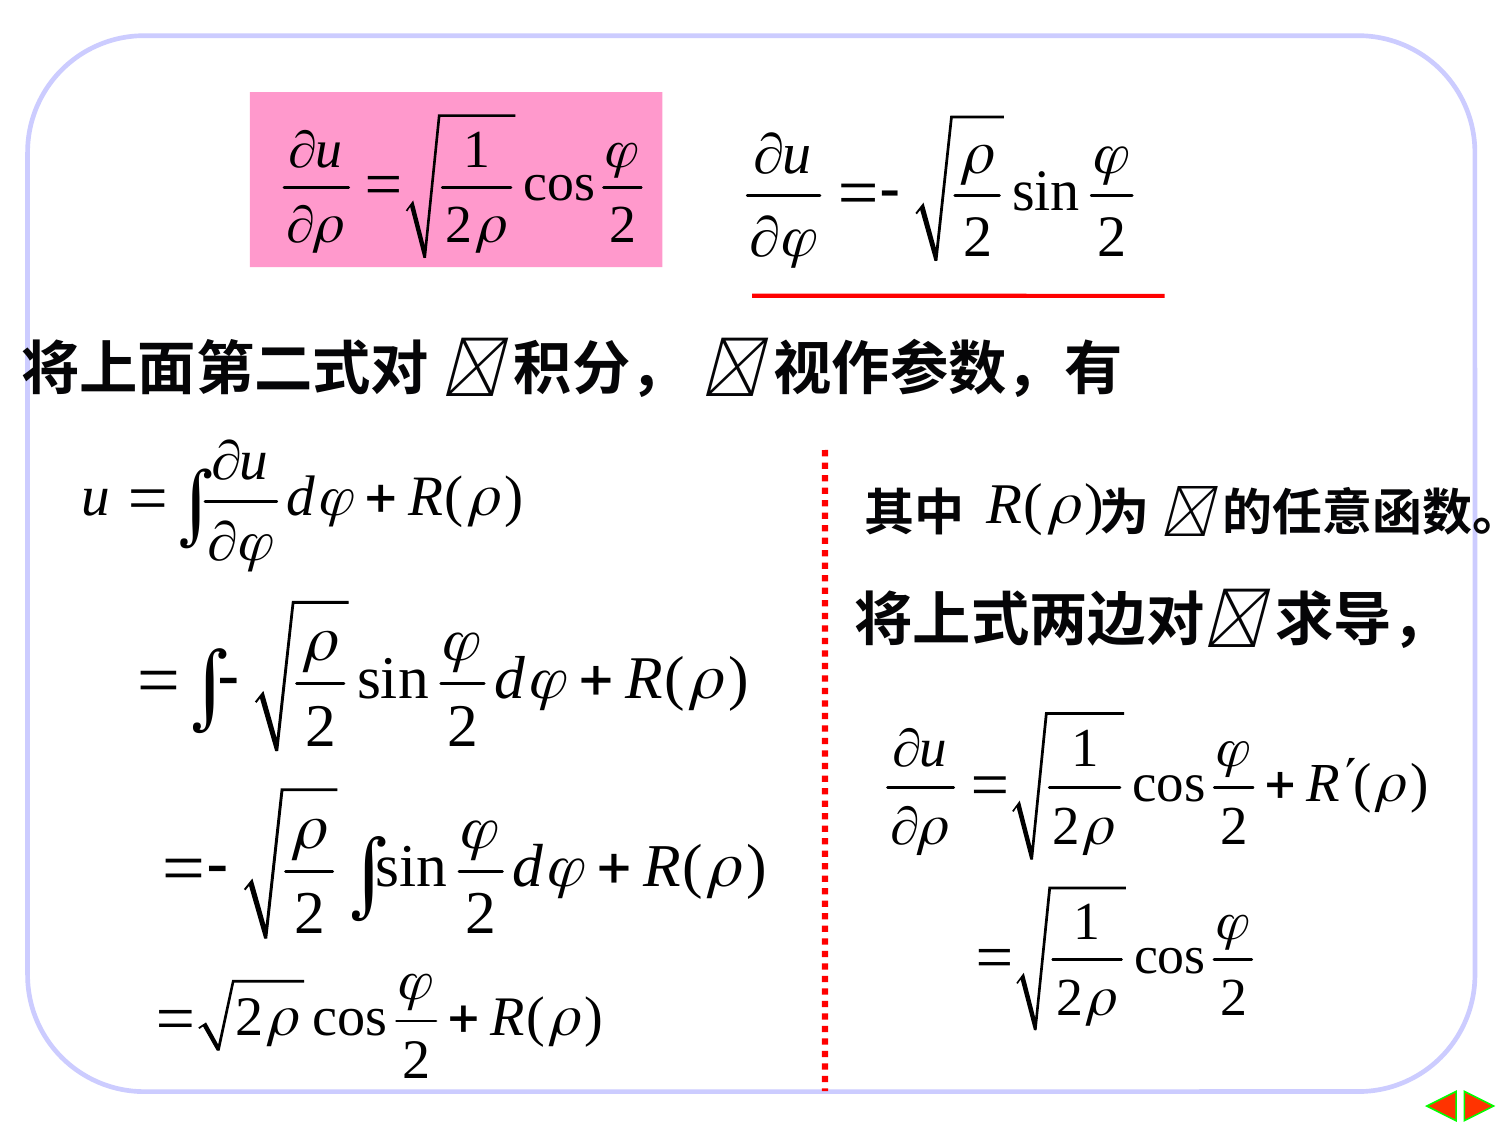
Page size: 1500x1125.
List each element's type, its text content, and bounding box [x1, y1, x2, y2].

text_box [850, 464, 1500, 550]
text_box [74, 424, 534, 583]
text_box [249, 92, 663, 268]
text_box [144, 946, 614, 1091]
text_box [124, 587, 761, 765]
text_box 将上式两边对 求导， [840, 575, 1477, 660]
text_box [878, 699, 1438, 870]
text_box 将上面第二式对  积分，  视作参数，有 [6, 323, 1151, 409]
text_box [149, 774, 776, 953]
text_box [737, 102, 1145, 279]
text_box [274, 102, 652, 268]
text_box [965, 874, 1261, 1041]
